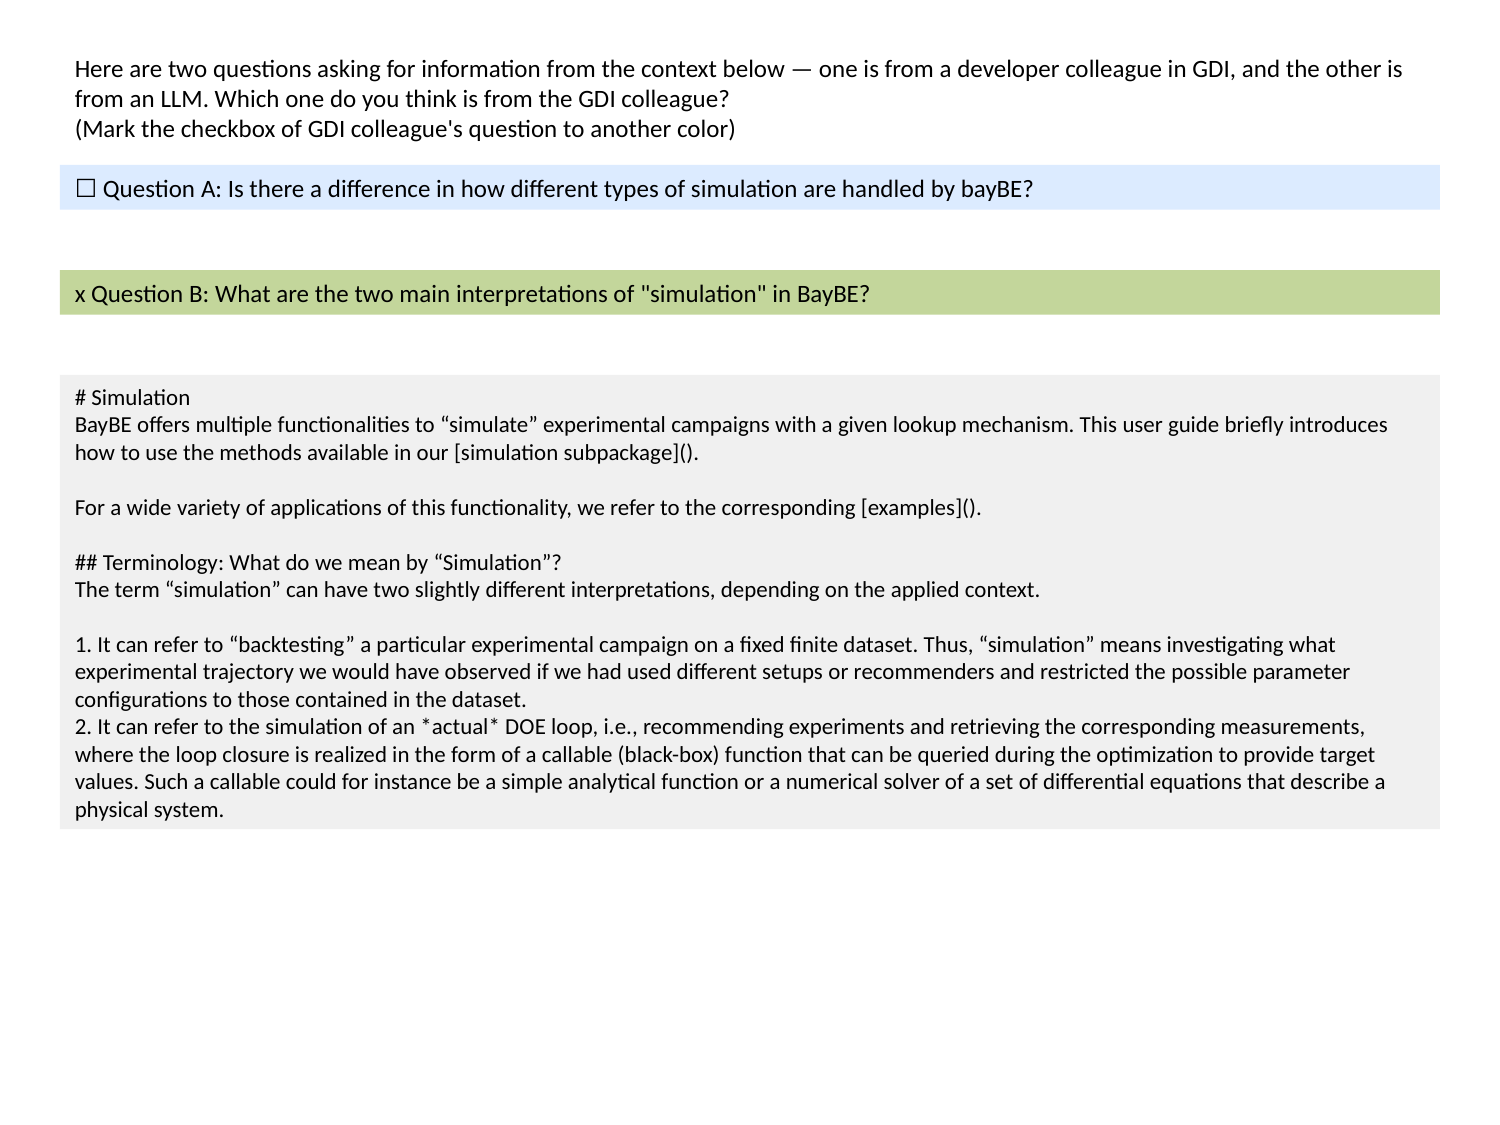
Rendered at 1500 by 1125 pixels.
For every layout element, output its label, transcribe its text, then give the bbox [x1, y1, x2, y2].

text_box # Simulation BayBE offers multiple functionalities to “simulate” experimental campaigns with a given lookup mechanism. This user guide briefly introduces how to use the methods available in our [simulation subpackage](). For a wide variety of applications of this functionality, we refer to the corresponding [examples](). ## Terminology: What do we mean by “Simulation”? The term “simulation” can have two slightly different interpretations, depending on the applied context. 1. It can refer to “backtesting” a particular experimental campaign on a fixed finite dataset. Thus, “simulation” means investigating what experimental trajectory we would have observed if we had used different setups or recommenders and restricted the possible parameter configurations to those contained in the dataset. 2. It can refer to the simulation of an *actual* DOE loop, i.e., recommending experiments and retrieving the corresponding measurements, where the loop closure is realized in the form of a callable (black-box) function that can be queried during the optimization to provide target values. Such a callable could for instance be a simple analytical function or a numerical solver of a set of differential equations that describe a physical system. [59, 374, 1440, 830]
text_box x Question B: What are the two main interpretations of "simulation" in BayBE? [59, 270, 1440, 315]
text_box Here are two questions asking for information from the context below — one is from a developer colleague in GDI, and the other is from an LLM. Which one do you think is from the GDI colleague? (Mark the checkbox of GDI colleague's question to another color) [59, 45, 1440, 150]
text_box ☐ Question A: Is there a difference in how different types of simulation are handled by bayBE? [59, 164, 1440, 210]
